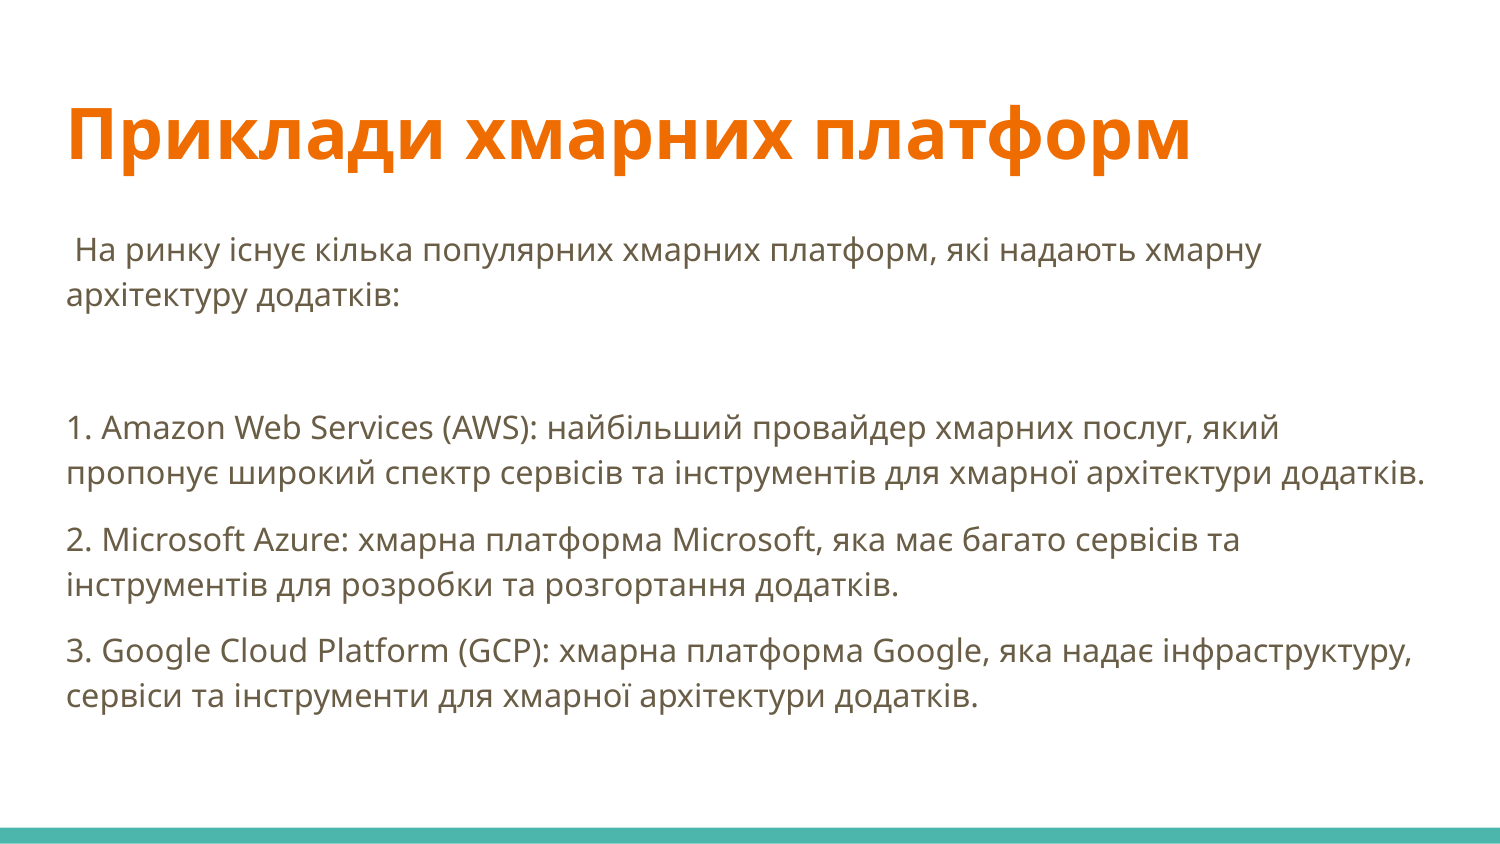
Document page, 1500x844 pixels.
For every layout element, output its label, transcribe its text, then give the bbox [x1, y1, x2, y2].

text_box На ринку існує кілька популярних хмарних платформ, які надають хмарну архітектуру додатків: 1. Amazon Web Services (AWS): найбільший провайдер хмарних послуг, який пропонує широкий спектр сервісів та інструментів для хмарної архітектури додатків. 2. Microsoft Azure: хмарна платформа Microsoft, яка має багато сервісів та інструментів для розробки та розгортання додатків. 3. Google Cloud Platform (GCP): хмарна платформа Google, яка надає інфраструктуру, сервіси та інструменти для хмарної архітектури додатків. [51, 207, 1449, 750]
text_box Приклади хмарних платформ [51, 72, 1449, 189]
